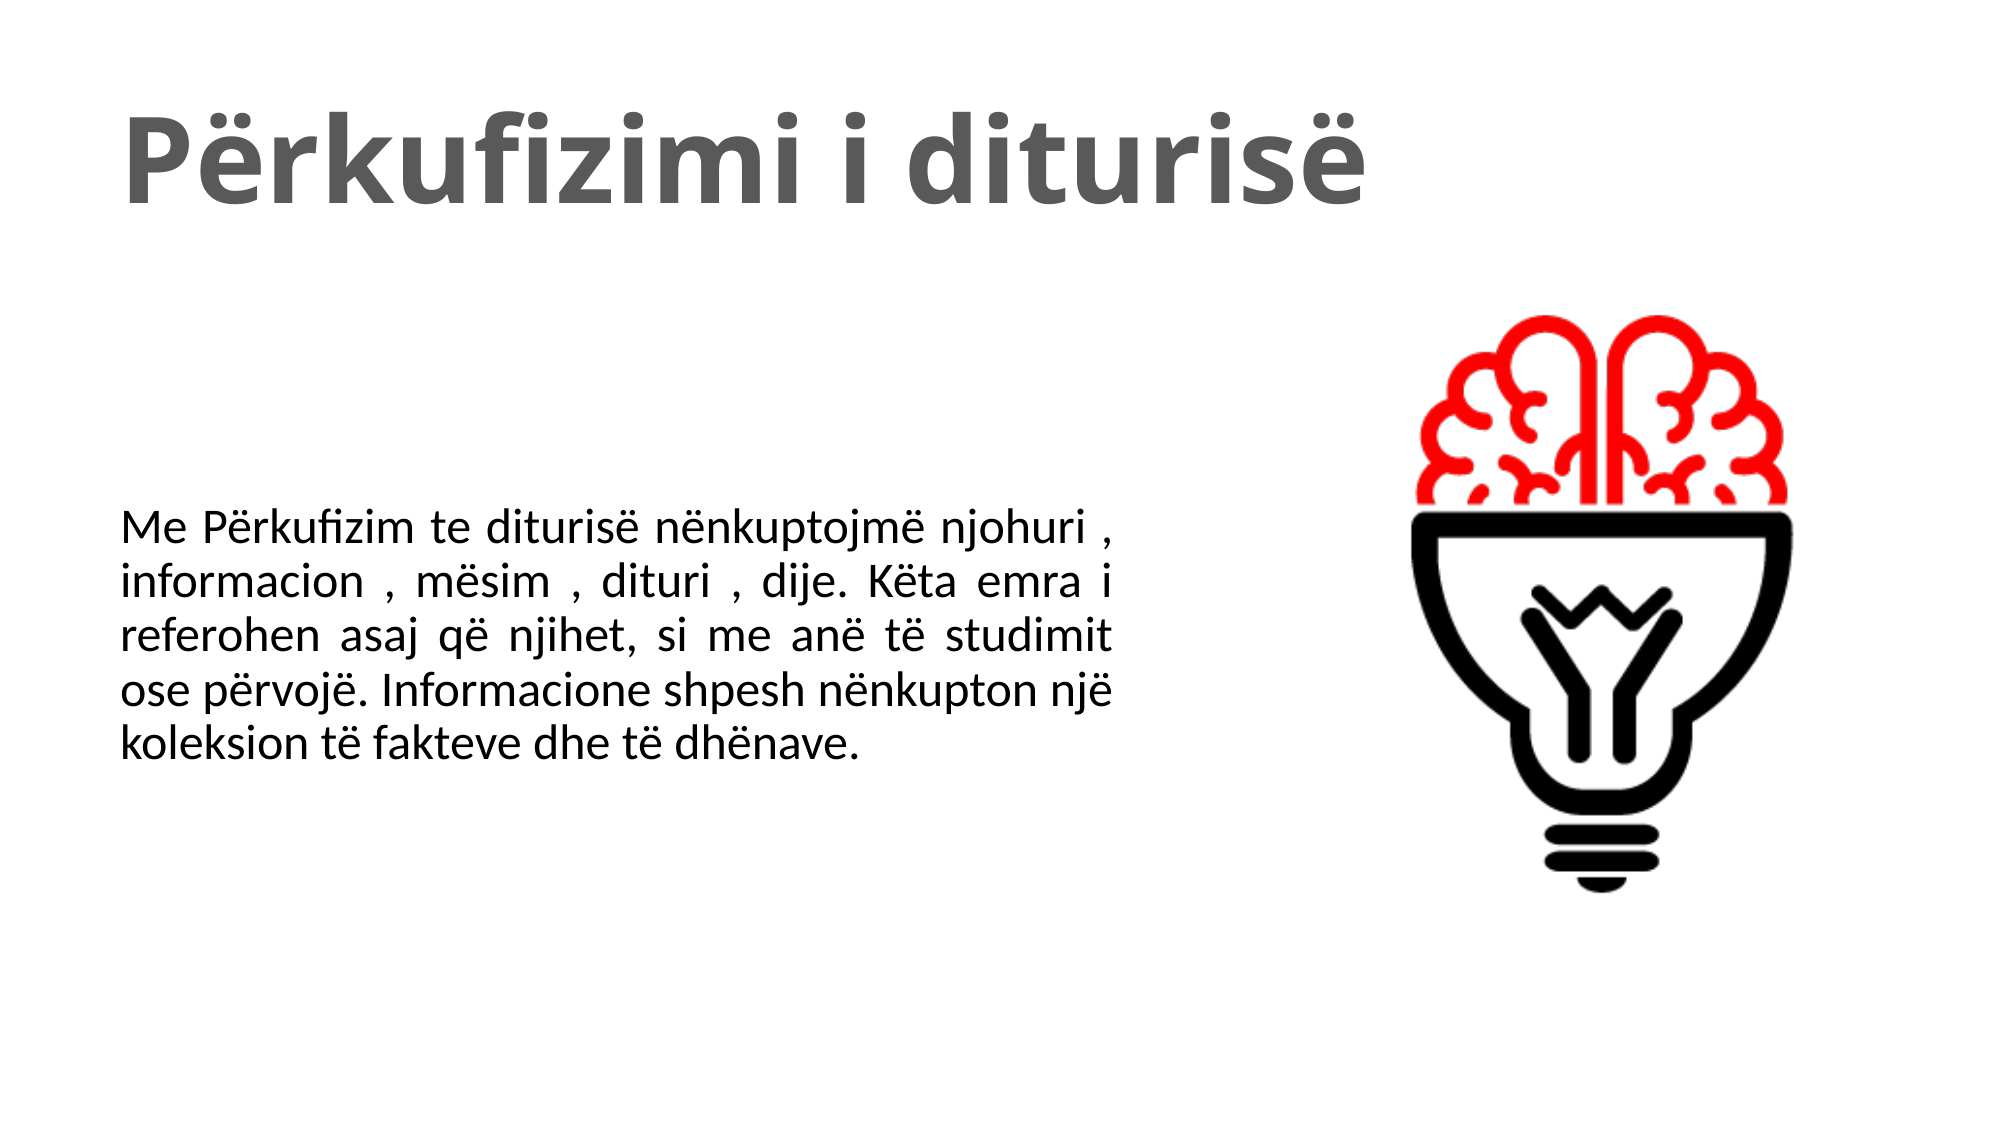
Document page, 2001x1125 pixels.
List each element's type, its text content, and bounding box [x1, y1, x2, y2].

list Me Përkufizim te diturisë nënkuptojmë njohuri , informacion , mësim , dituri , dije. Këta emra i referohen asaj që njihet, si me anë të studimit ose përvojë. Informacione shpesh nënkupton një koleksion të fakteve dhe të dhënave. [104, 493, 1129, 801]
text_box Përkufizimi i diturisë [104, 27, 1388, 303]
picture [1220, 217, 1979, 992]
